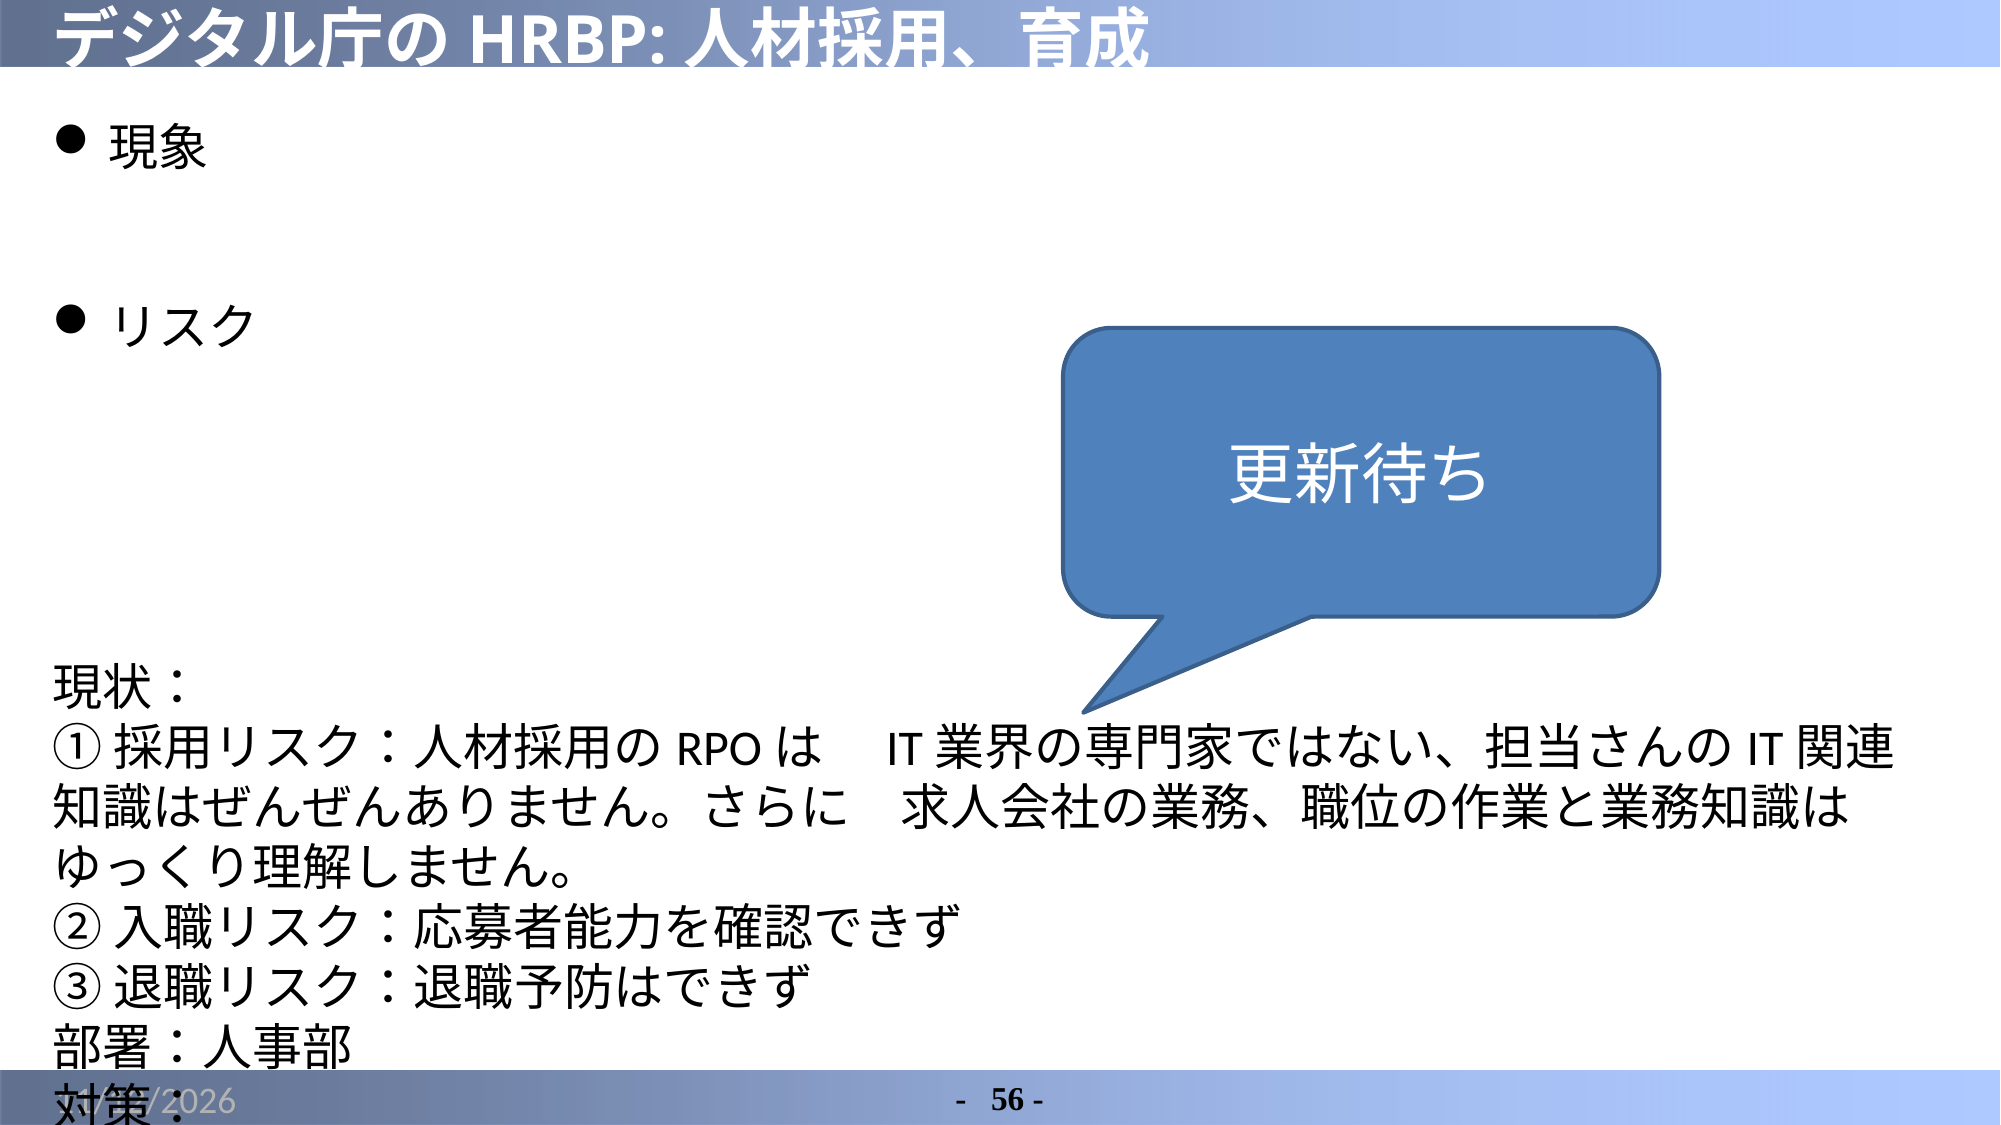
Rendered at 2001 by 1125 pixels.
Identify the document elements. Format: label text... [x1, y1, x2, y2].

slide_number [55, 1076, 516, 1122]
title デジタル庁のHRBP:人材採用、育成 [52, 0, 1946, 78]
text_box 更新待ち [1060, 325, 1662, 715]
list 現象 リスク 現状： ①採用リスク：人材採用のRPOは IT業界の専門家ではない、担当さんのIT関連知識はぜんぜんありません。さらに 求人会社の業務、職位の作業と業務知識は ゆっくり理解しません。 ②入職リスク：応募者能力を確認できず ③退職リスク：退職予防はできず 部署：人事部 対策： 社内HRBPにリクルートチームを工夫します。 LinkedInなどのSNSを活用して 会社のブラントを十分アピールします。 社員紹介制度を強化して 社内イベントを展開します。 人材の社内育成を強化します。 応募専用メールアドレスを会社ホームページに公開します。 [52, 115, 1946, 1125]
slide_number - 56 - [934, 1078, 1063, 1117]
